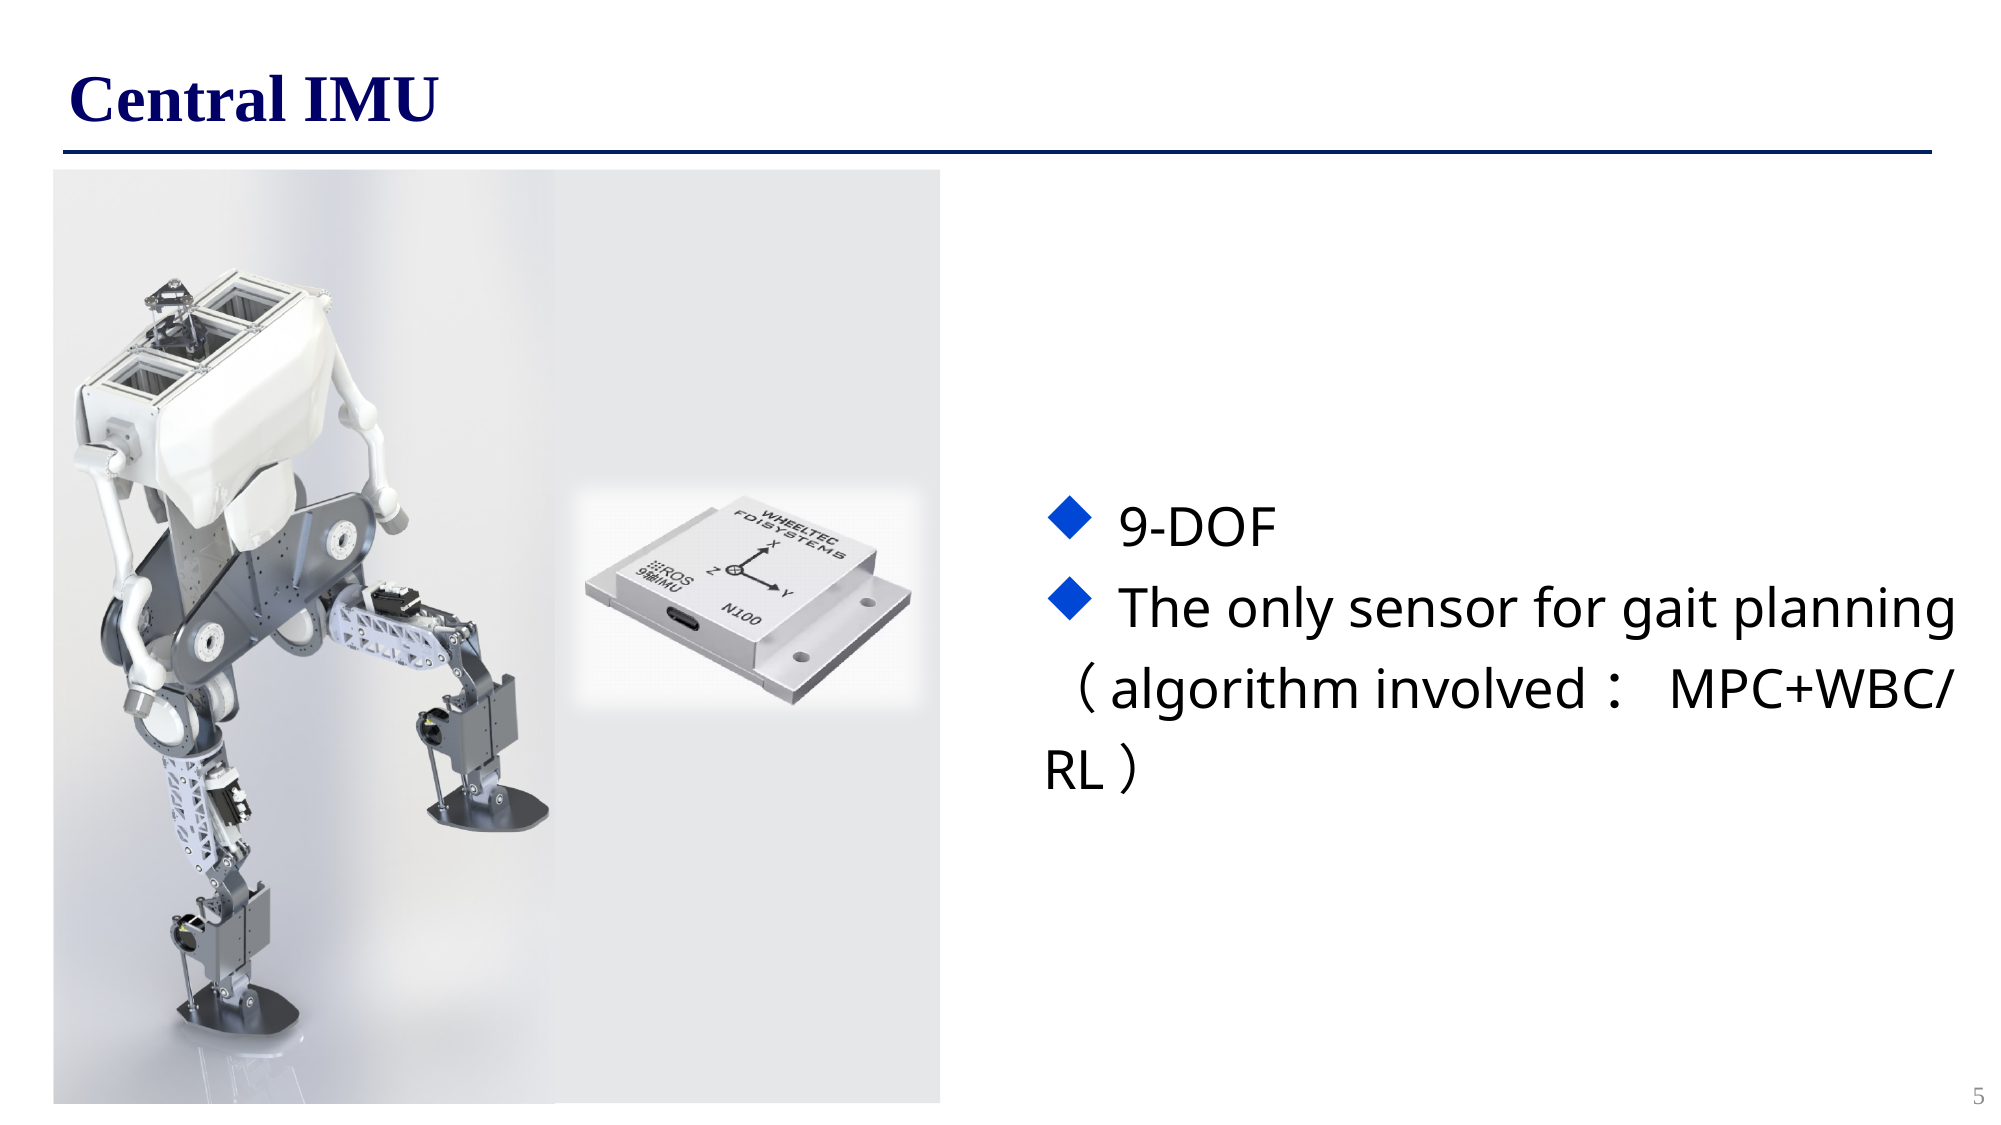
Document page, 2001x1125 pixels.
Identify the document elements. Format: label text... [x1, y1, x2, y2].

text_box 9-DOF The only sensor for gait planning （algorithm involved：MPC+WBC/ RL） [1028, 468, 1974, 809]
text_box [555, 728, 941, 1104]
text_box [555, 169, 941, 468]
picture [0, 171, 941, 1104]
slide_number 5 [1550, 1065, 2000, 1125]
text_box Central IMU [53, 42, 1223, 147]
